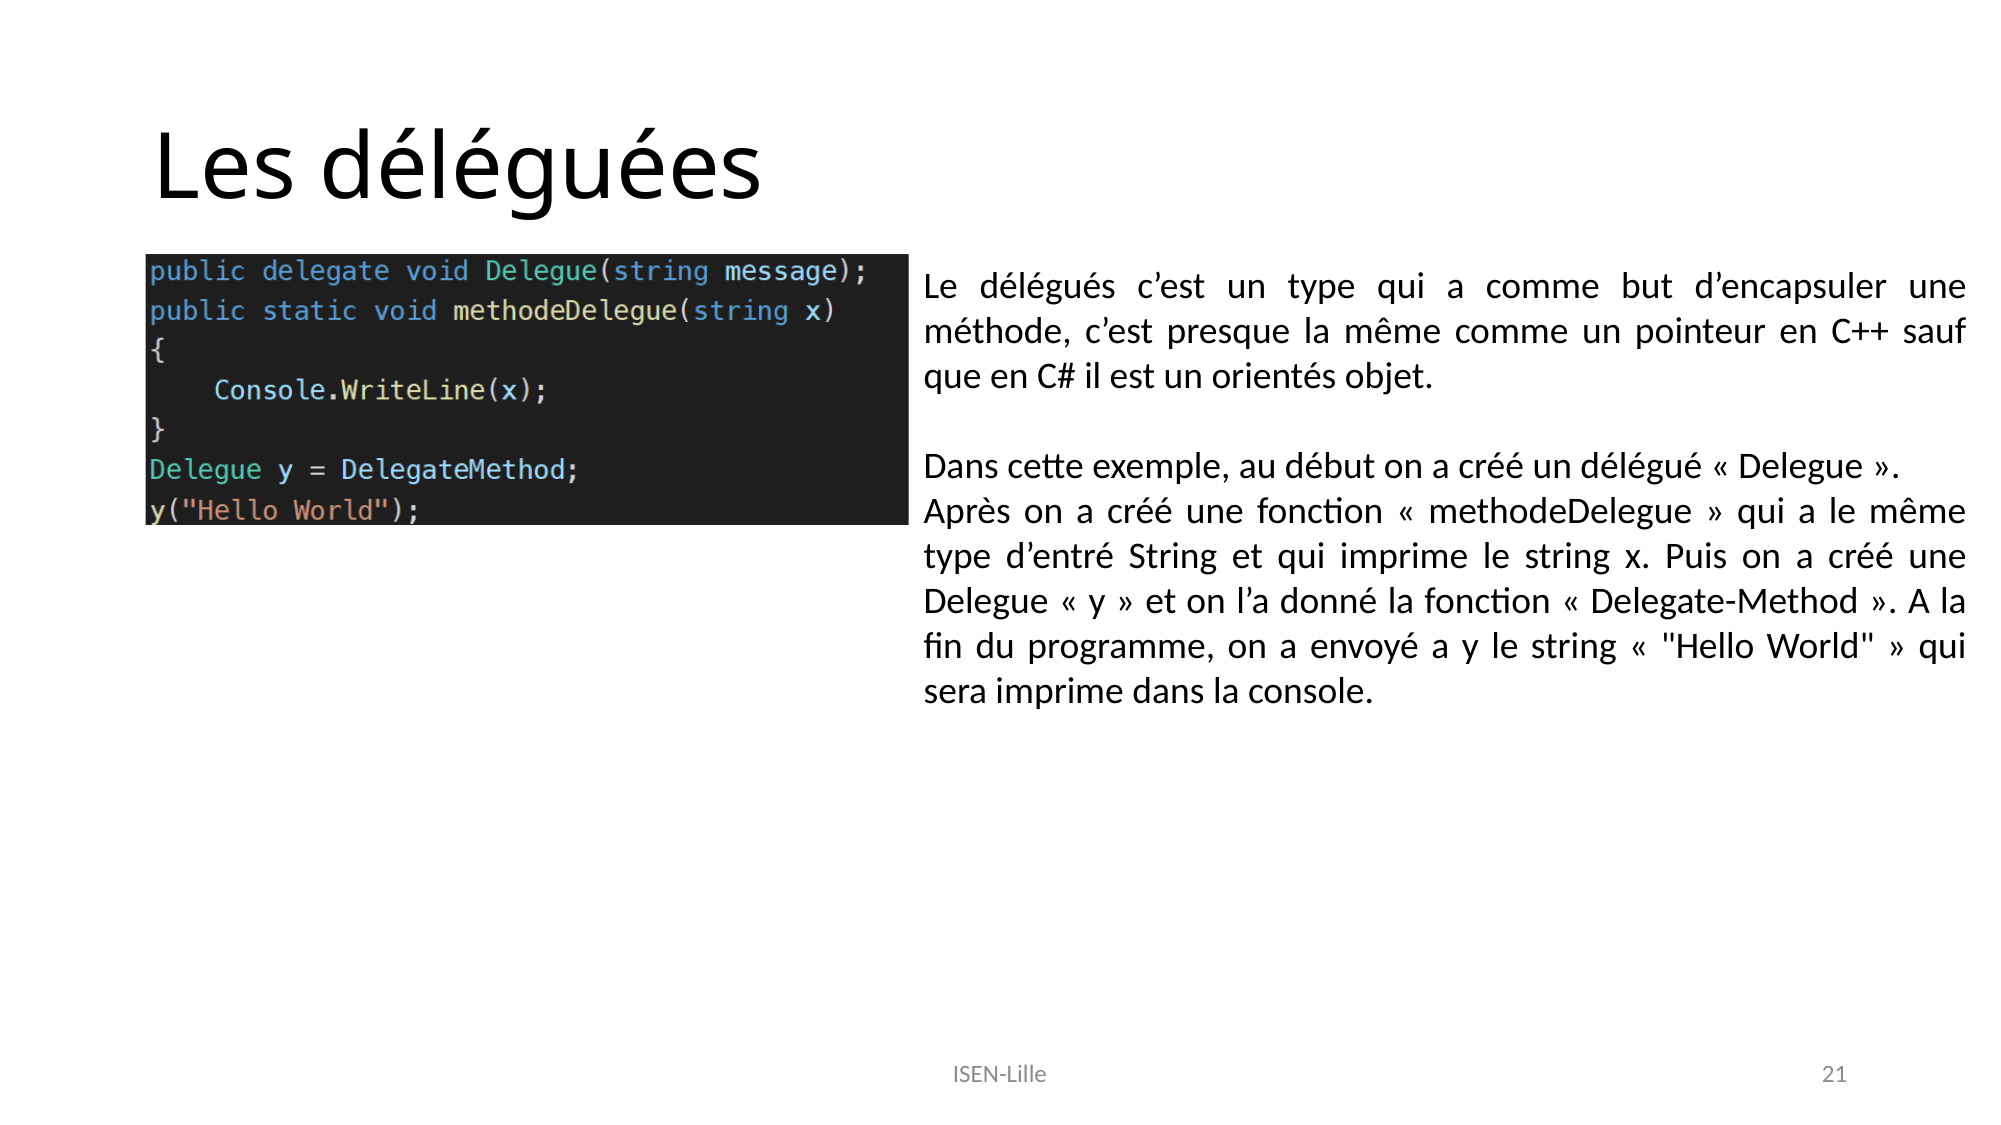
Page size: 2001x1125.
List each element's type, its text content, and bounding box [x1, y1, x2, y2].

picture [145, 253, 909, 525]
slide_number 21 [1412, 1042, 1863, 1103]
title Les déléguées [137, 59, 1863, 278]
text_box Le délégués c’est un type qui a comme but d’encapsuler une méthode, c’est presque la même comme un pointeur en C++ sauf que en C# il est un orientés objet. Dans cette exemple, au début on a créé un délégué « Delegue ». Après on a créé une fonction « methodeDelegue » qui a le même type d’entré String et qui imprime le string x. Puis on a créé une Delegue « y » et on l’a donné la fonction « Delegate-Method ». A la fin du programme, on a envoyé a y le string « "Hello World" » qui sera imprime dans la console. [908, 253, 1983, 809]
footer ISEN-Lille [662, 1042, 1338, 1103]
